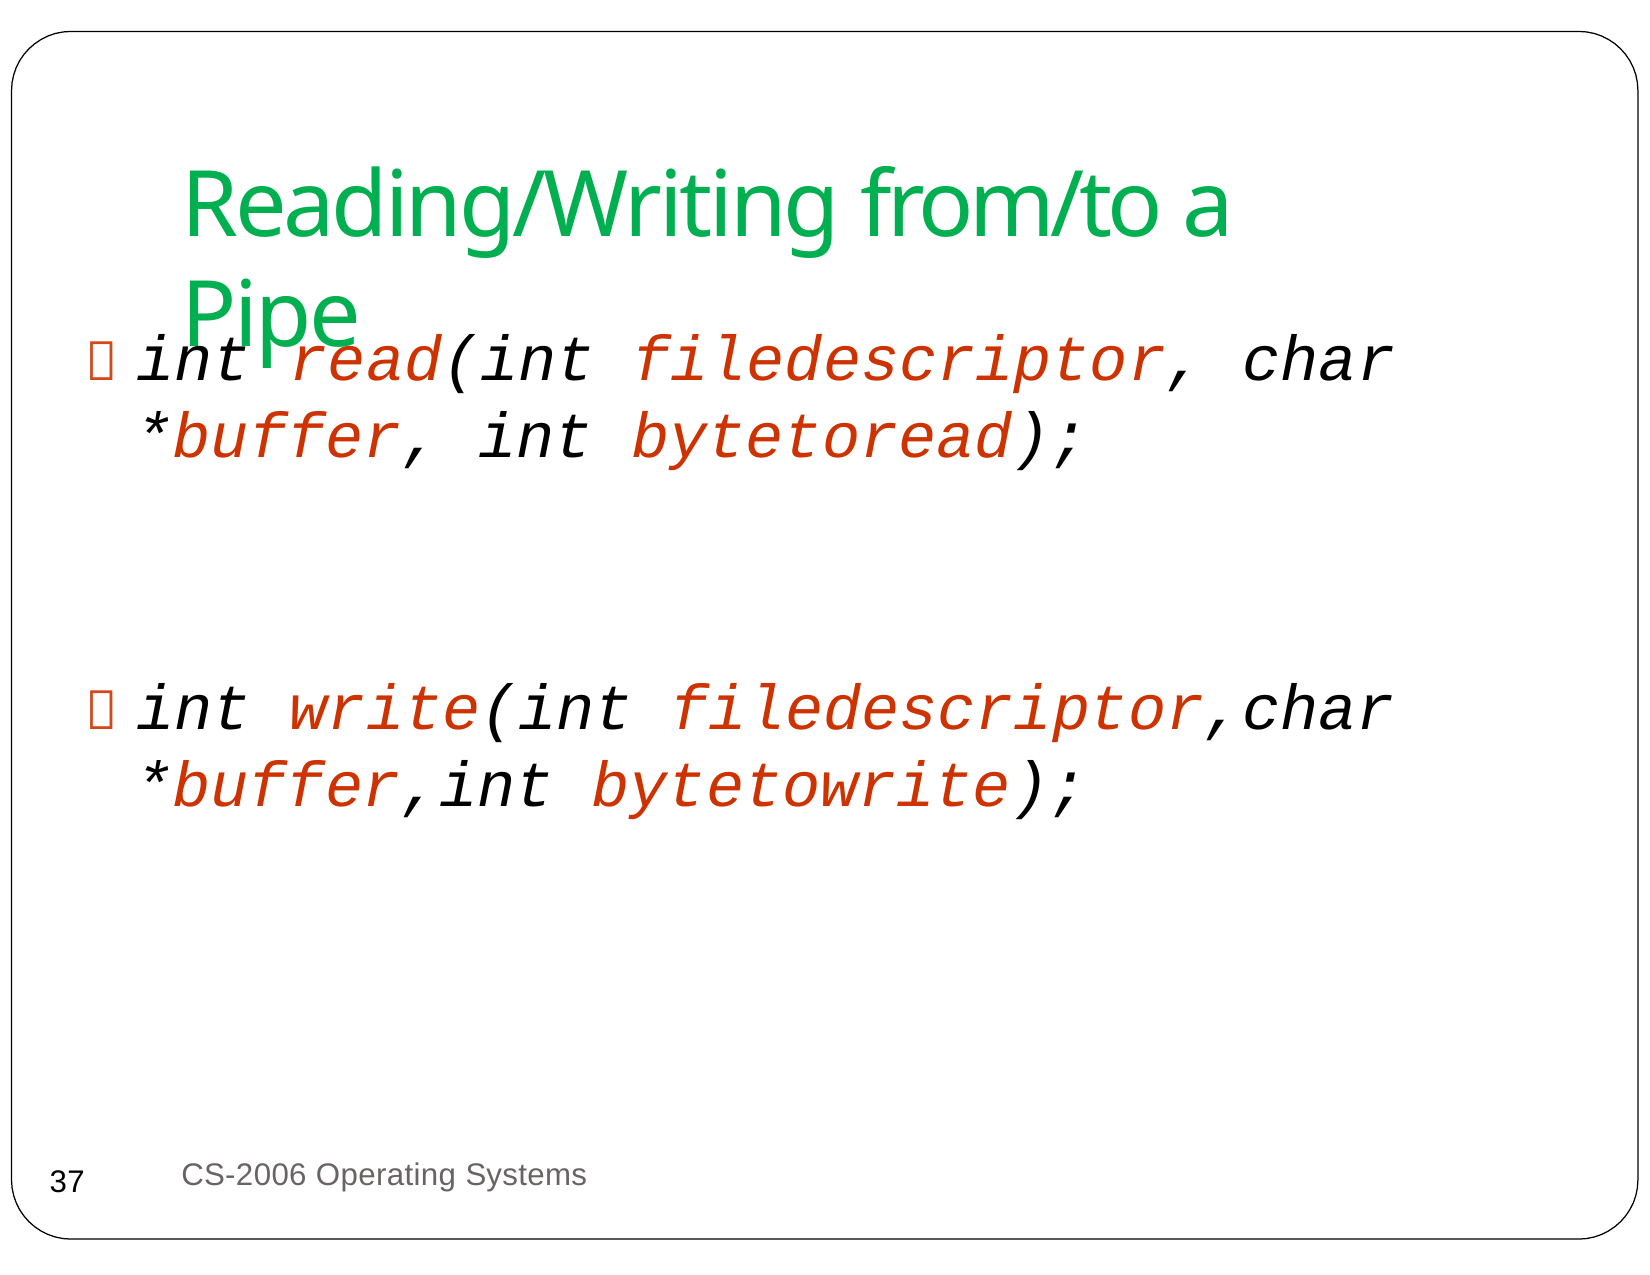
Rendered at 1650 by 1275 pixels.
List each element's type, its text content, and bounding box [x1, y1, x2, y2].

text_box  int write(int filedescriptor,char *buffer,int bytetowrite); [83, 663, 1404, 820]
text_box CS-2006 Operating Systems [179, 1151, 590, 1192]
text_box  int read(int filedescriptor, char *buffer, int bytetoread); [83, 314, 1404, 471]
text_box 37 [47, 1158, 88, 1199]
title Reading/Writing from/to a Pipe [179, 143, 1388, 366]
